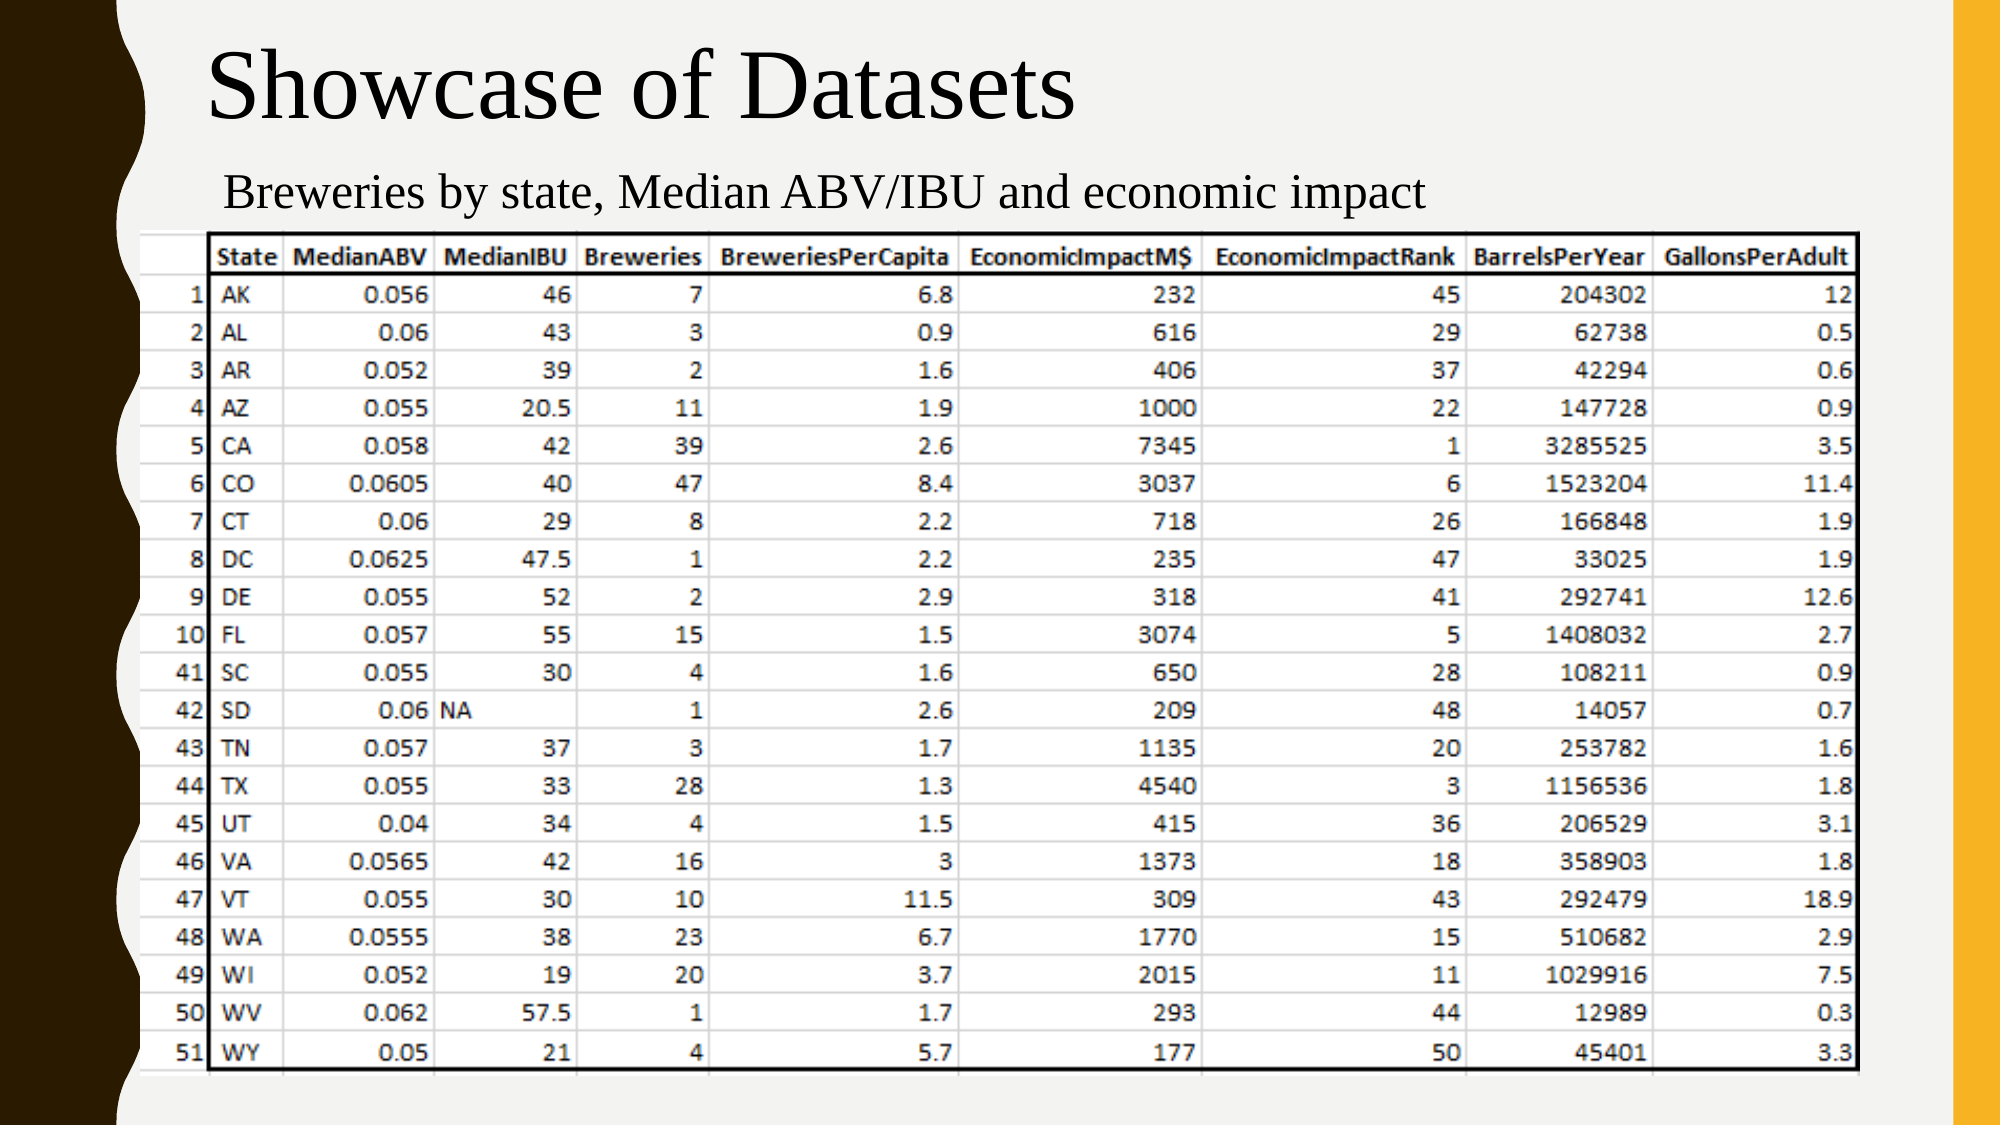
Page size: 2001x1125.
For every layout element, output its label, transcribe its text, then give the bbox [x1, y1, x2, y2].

picture [140, 230, 1860, 1076]
text_box Breweries by state, Median ABV/IBU and economic impact [208, 151, 1442, 226]
text_box Showcase of Datasets [190, 10, 1917, 146]
